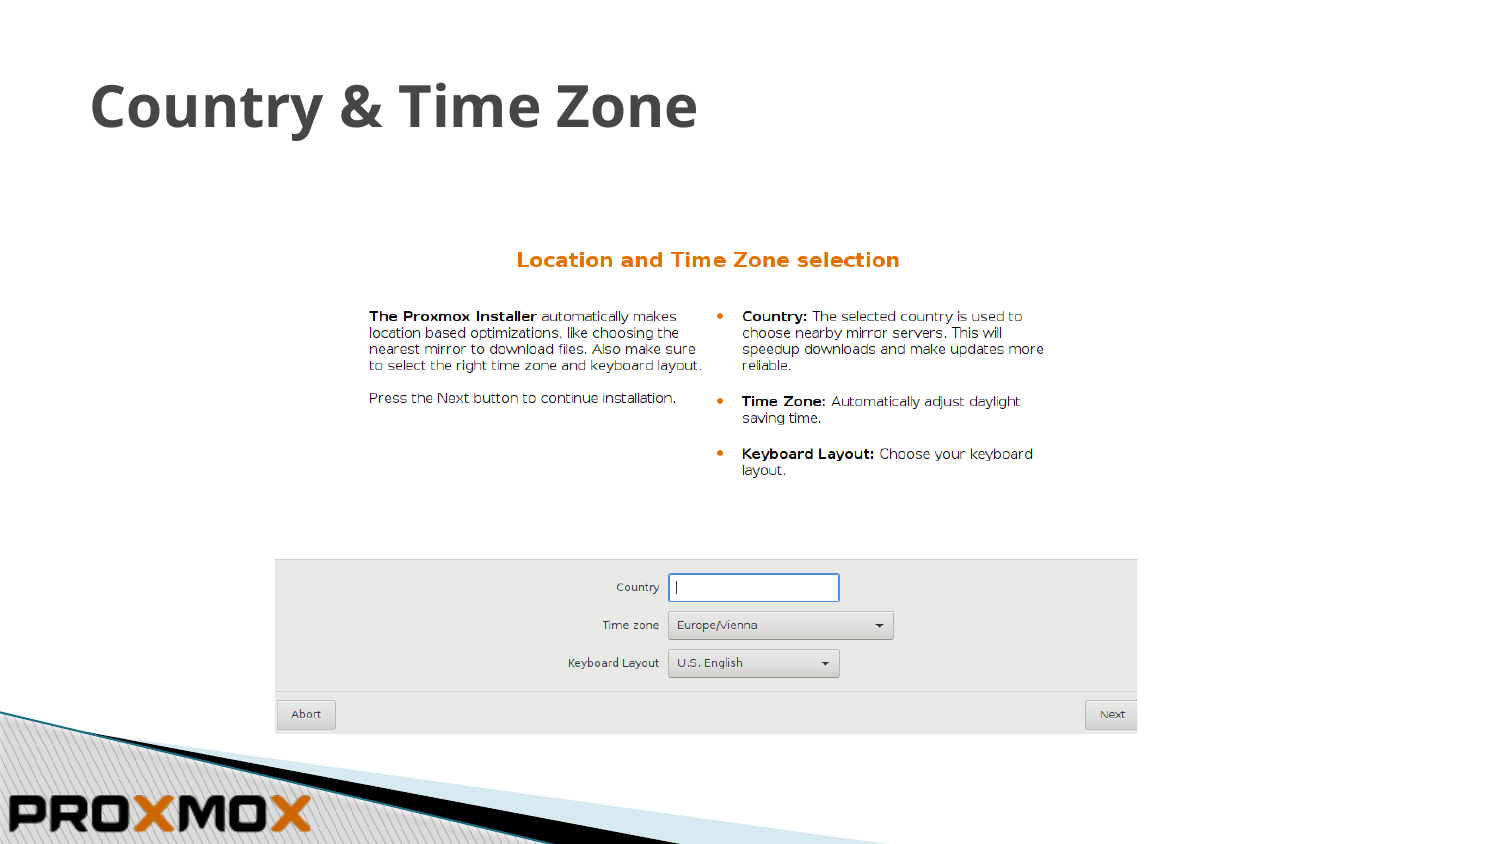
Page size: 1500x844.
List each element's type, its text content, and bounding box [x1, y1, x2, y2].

picture [274, 234, 1138, 735]
title Country & Time Zone [75, 33, 1425, 175]
picture [0, 784, 326, 839]
